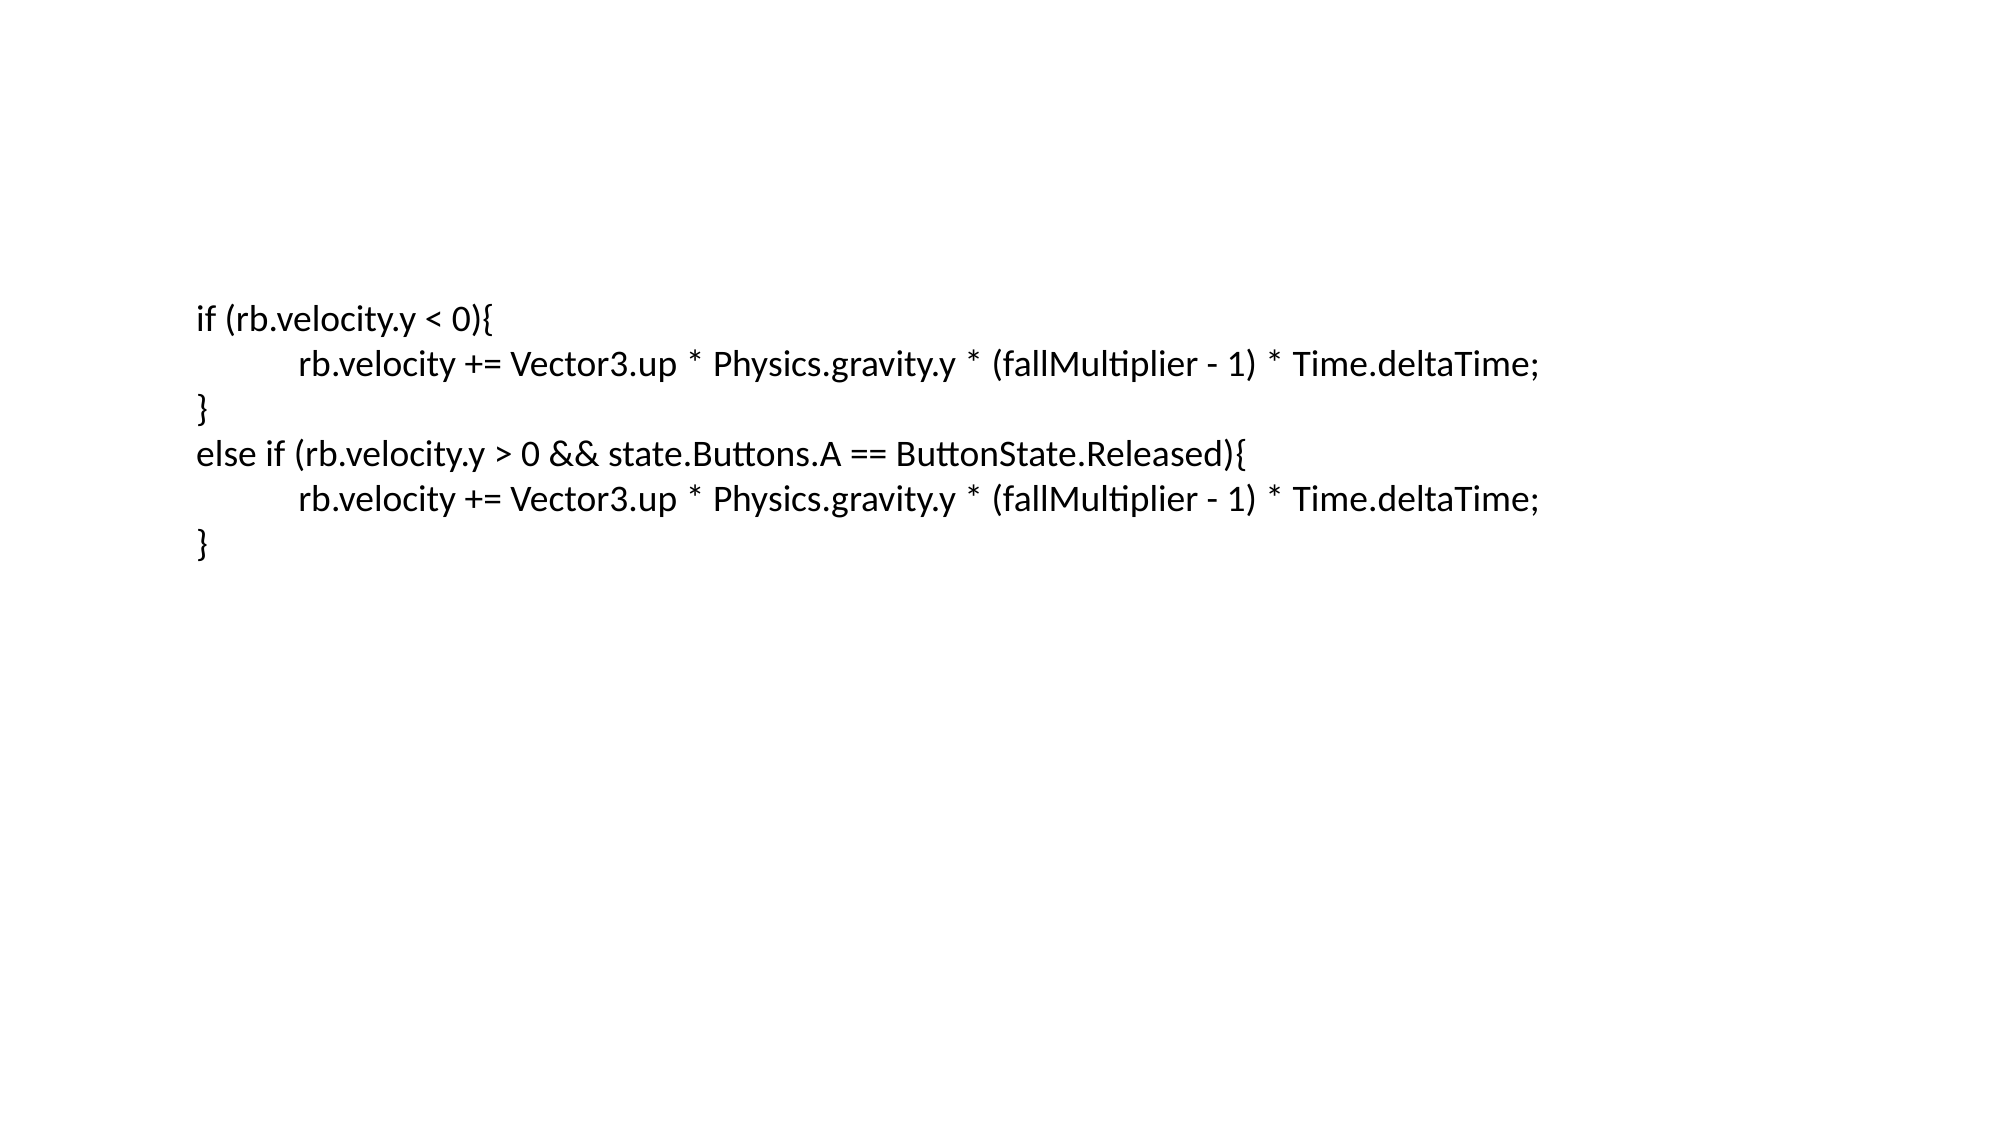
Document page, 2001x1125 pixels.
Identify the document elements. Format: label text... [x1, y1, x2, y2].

text_box if (rb.velocity.y < 0){ rb.velocity += Vector3.up * Physics.gravity.y * (fallMultiplier - 1) * Time.deltaTime; } else if (rb.velocity.y > 0 && state.Buttons.A == ButtonState.Released){ rb.velocity += Vector3.up * Physics.gravity.y * (fallMultiplier - 1) * Time.deltaTime; } [181, 286, 1849, 572]
